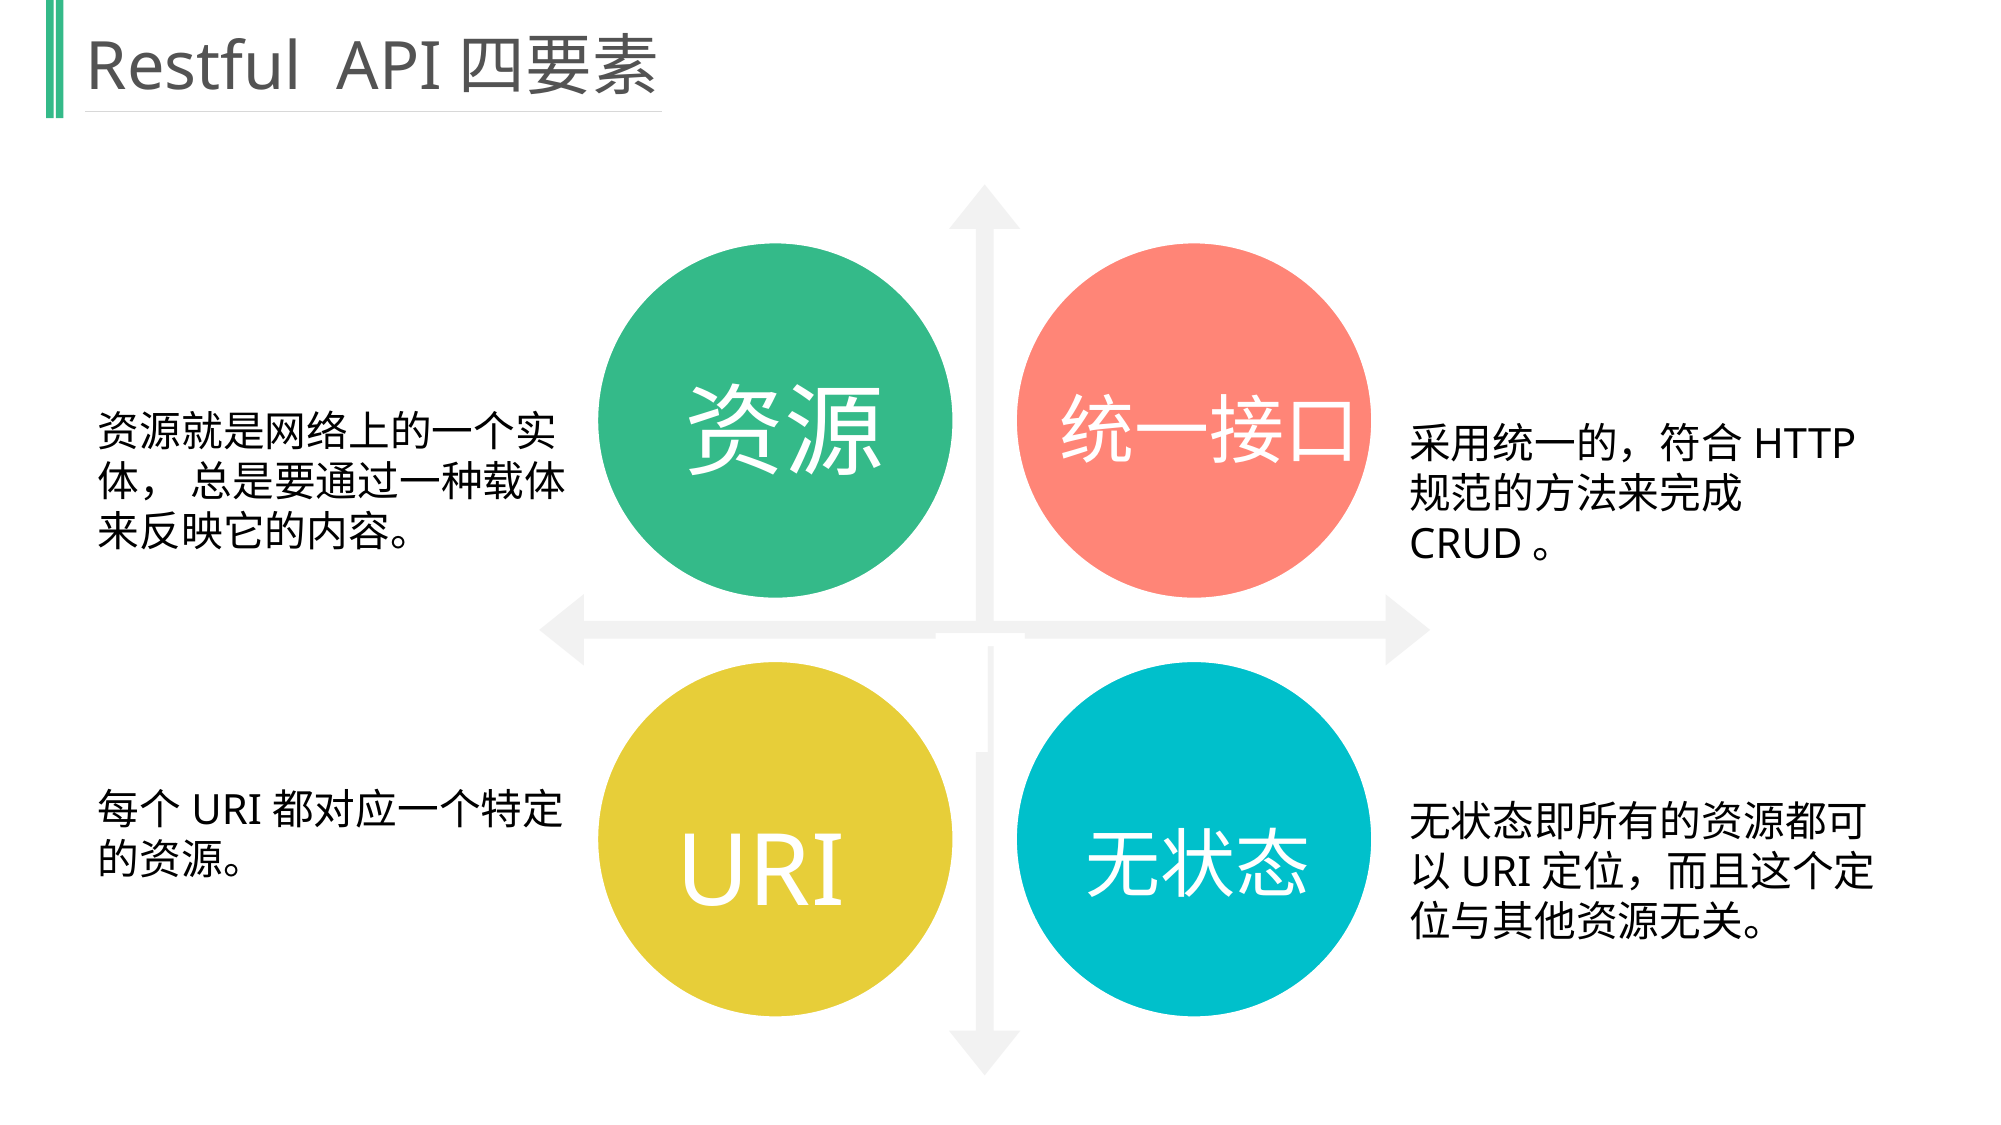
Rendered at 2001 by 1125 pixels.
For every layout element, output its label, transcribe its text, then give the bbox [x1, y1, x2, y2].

text_box 每个URI都对应一个特定的资源。 [90, 775, 538, 891]
text_box 资源就是网络上的一个实体， 总是要通过一种载体来反映它的内容。 [90, 397, 538, 563]
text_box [45, 0, 64, 119]
text_box 采用统一的，符合HTTP规范的方法来完成CRUD。 [1431, 408, 1902, 574]
text_box Restful API四要素 [78, 15, 713, 111]
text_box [538, 184, 1431, 1076]
text_box 无状态即所有的资源都可以URI定位，而且这个定位与其他资源无关。 [1431, 786, 1902, 952]
